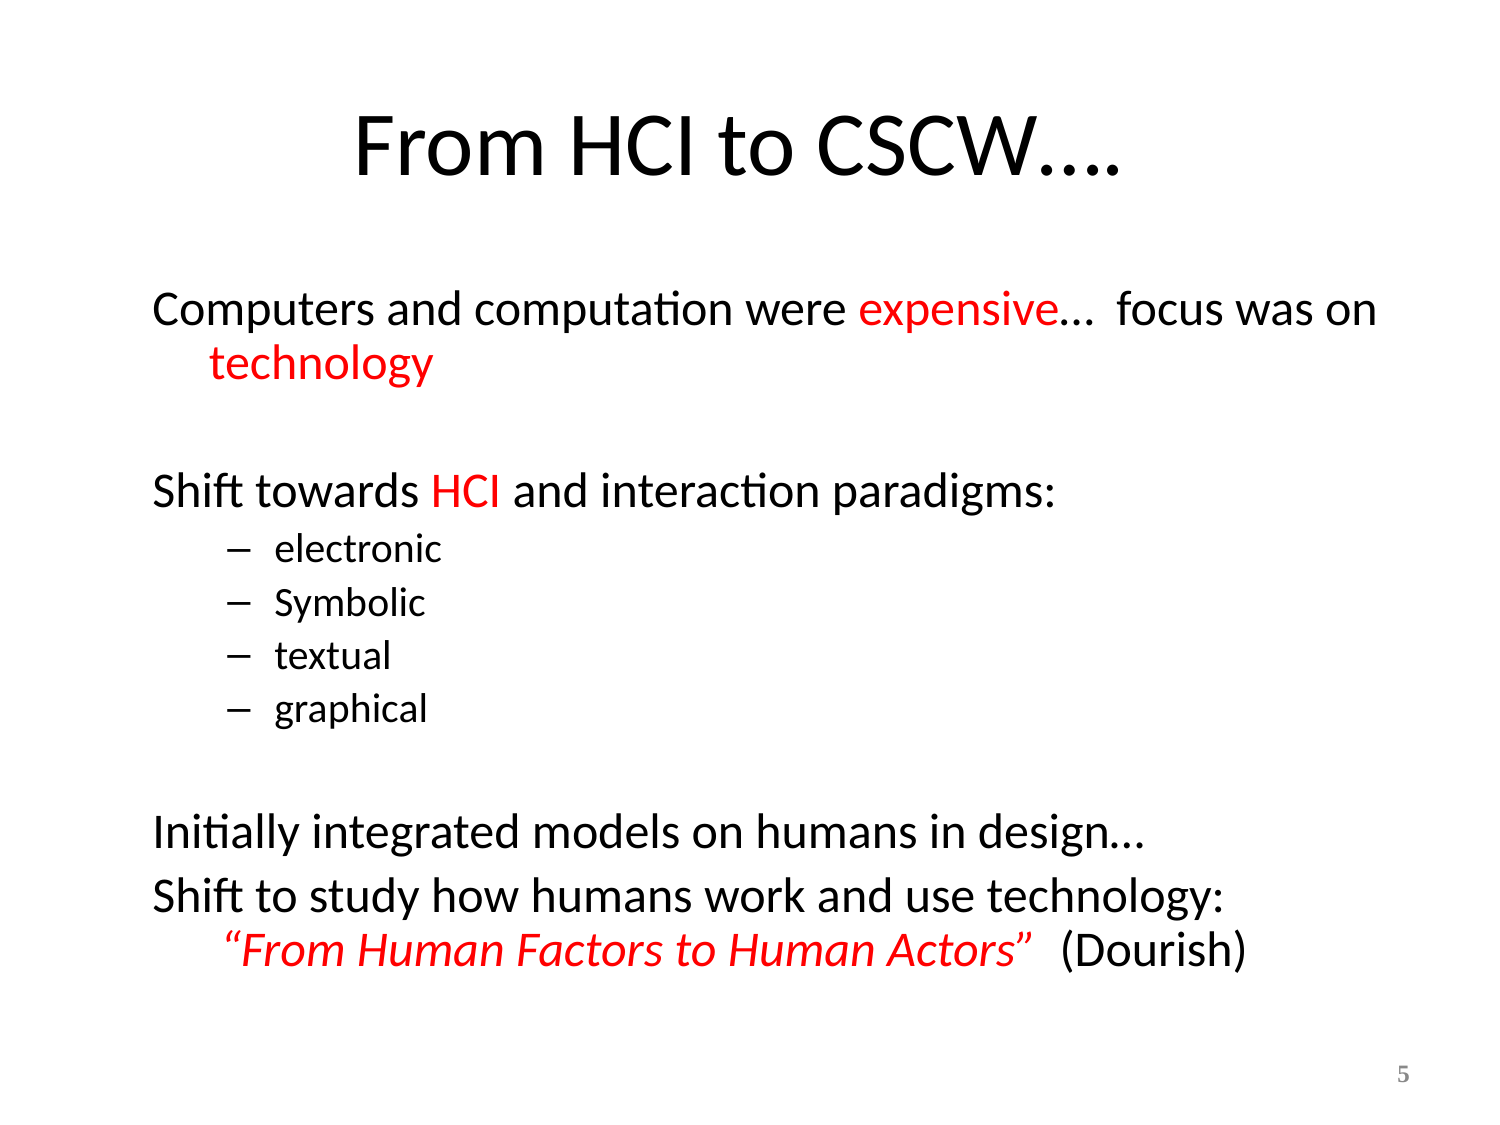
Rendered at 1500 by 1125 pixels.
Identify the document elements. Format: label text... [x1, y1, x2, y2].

slide_number 5 [1074, 1042, 1425, 1103]
title From HCI to CSCW…. [74, 44, 1426, 233]
list Computers and computation were expensive… focus was on technology Shift towards HCI and interaction paradigms: electronic Symbolic textual graphical Initially integrated models on humans in design… Shift to study how humans work and use technology: “From Human Factors to Human Actors” (Dourish) [137, 274, 1451, 1026]
